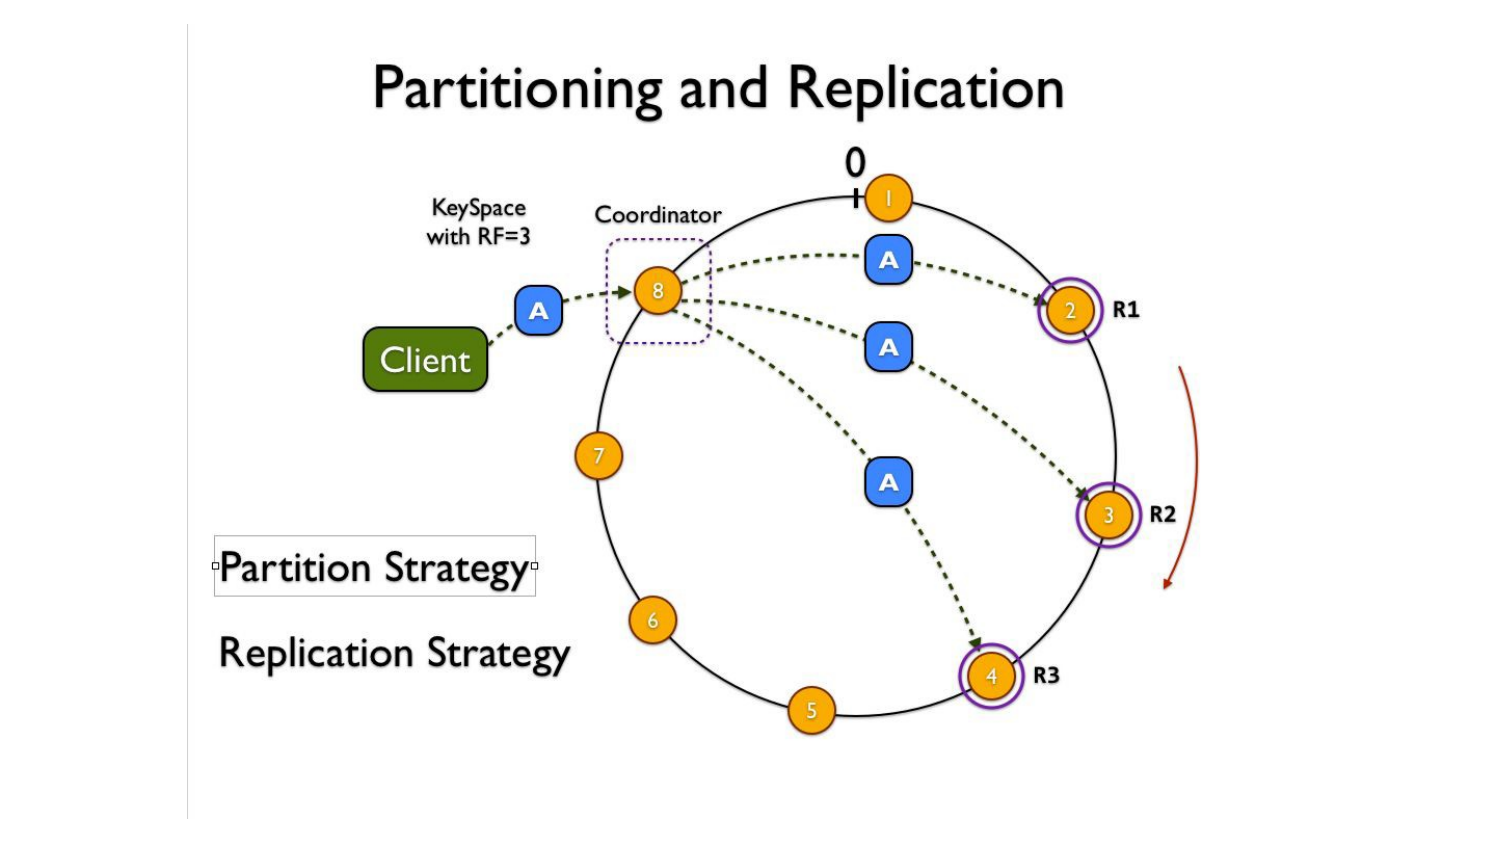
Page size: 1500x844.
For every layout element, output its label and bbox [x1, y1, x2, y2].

text_box [187, 24, 1201, 819]
